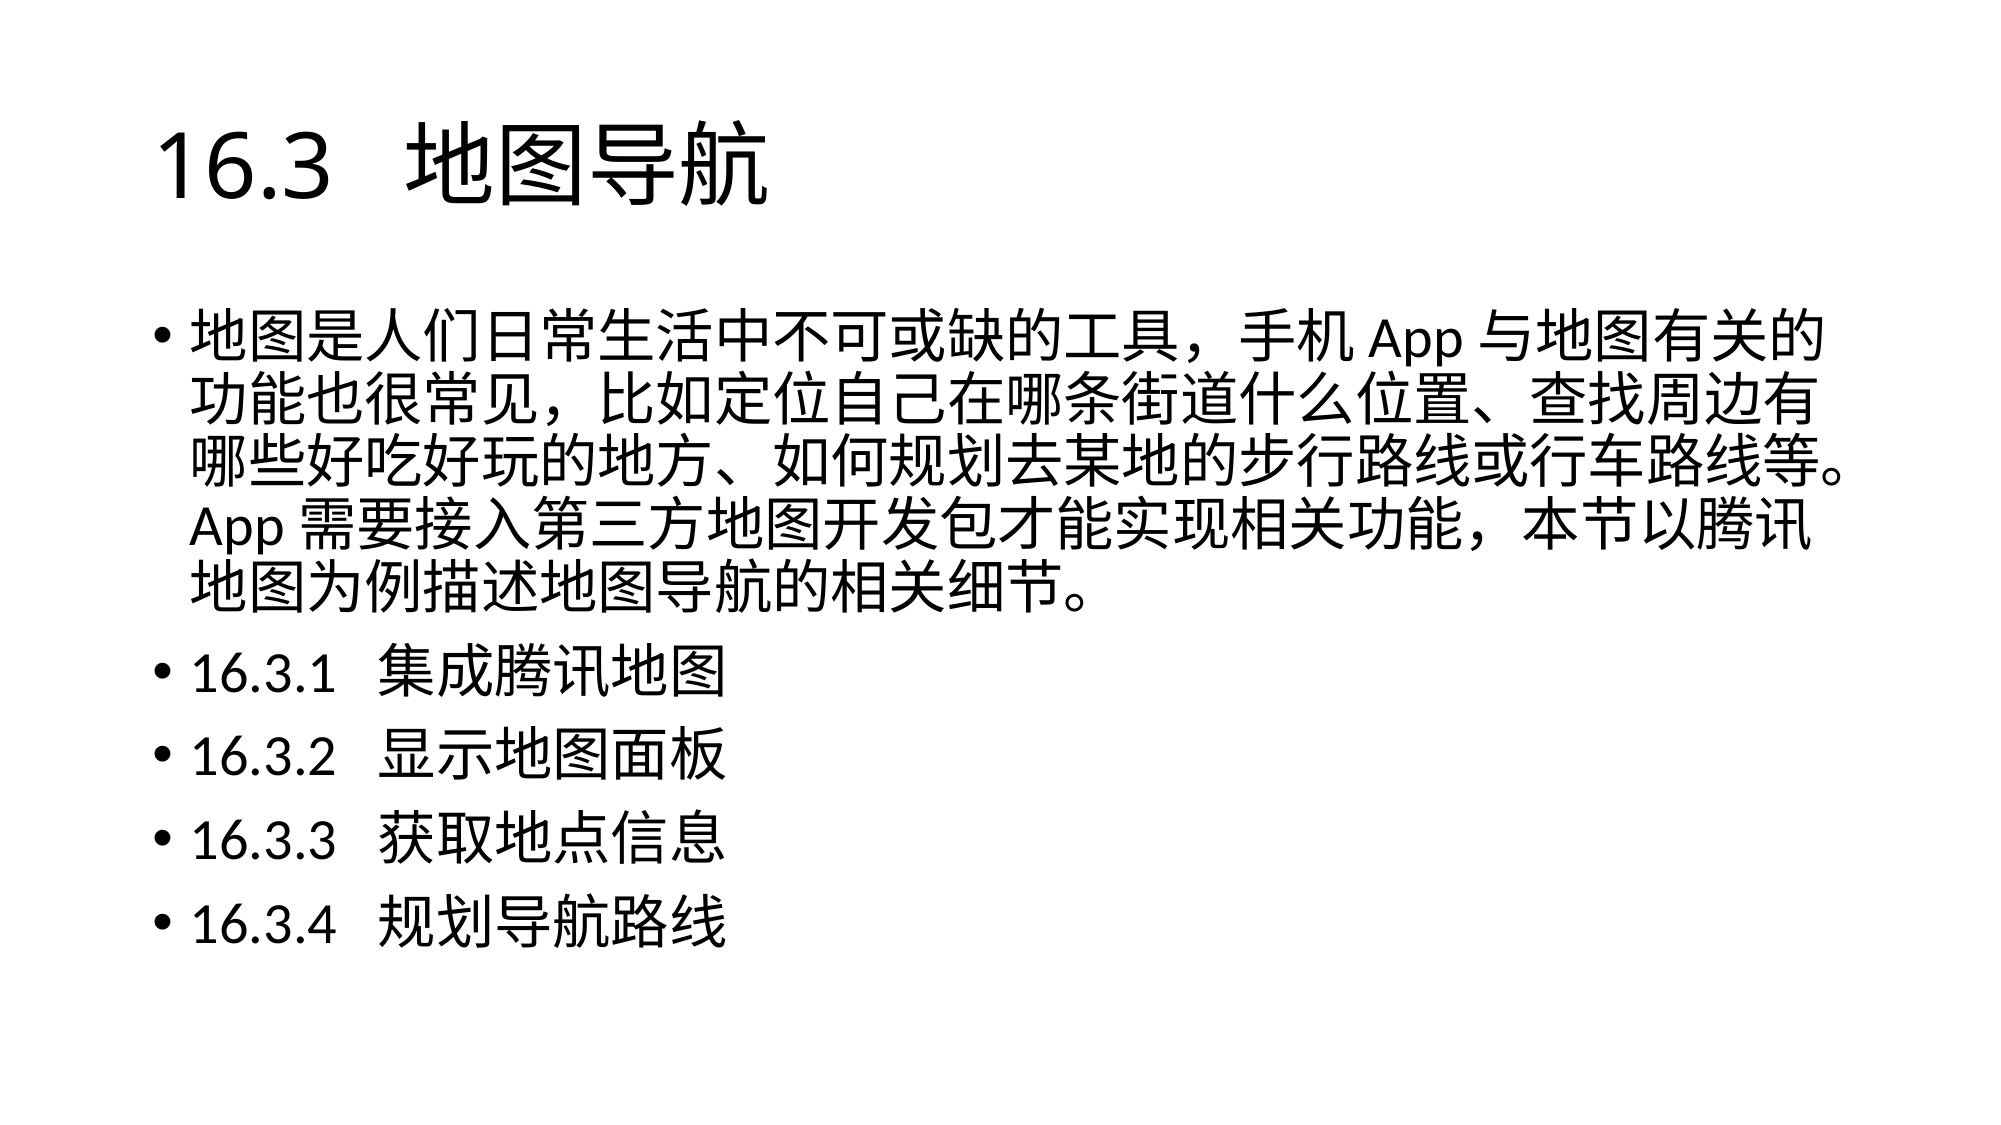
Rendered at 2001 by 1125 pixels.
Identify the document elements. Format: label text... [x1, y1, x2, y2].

title 16.3 地图导航 [137, 59, 1863, 278]
list 地图是人们日常生活中不可或缺的工具，手机App与地图有关的功能也很常见，比如定位自己在哪条街道什么位置、查找周边有哪些好吃好玩的地方、如何规划去某地的步行路线或行车路线等。App需要接入第三方地图开发包才能实现相关功能，本节以腾讯地图为例描述地图导航的相关细节。 16.3.1 集成腾讯地图 16.3.2 显示地图面板 16.3.3 获取地点信息 16.3.4 规划导航路线 [137, 299, 1863, 1014]
